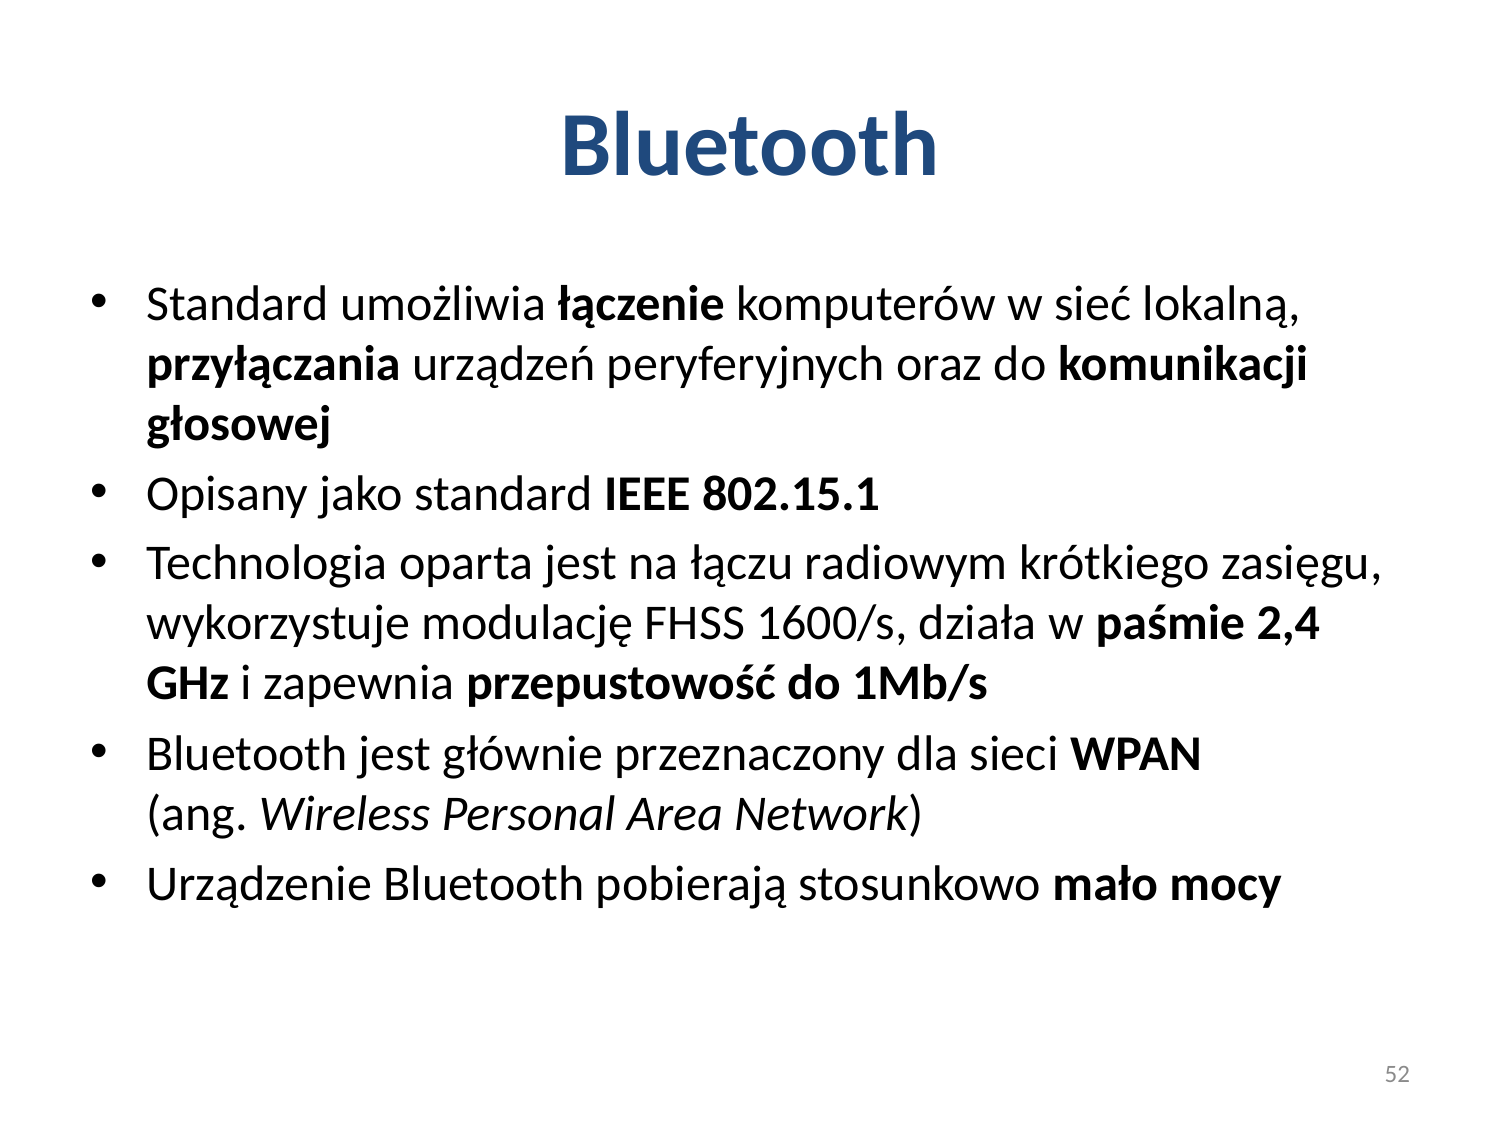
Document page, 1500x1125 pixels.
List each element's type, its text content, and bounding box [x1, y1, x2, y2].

title Bluetooth [75, 45, 1425, 233]
slide_number 52 [1074, 1042, 1425, 1103]
list Standard umożliwia łączenie komputerów w sieć lokalną, przyłączania urządzeń peryferyjnych oraz do komunikacji głosowej Opisany jako standard IEEE 802.15.1 Technologia oparta jest na łączu radiowym krótkiego zasięgu, wykorzystuje modulację FHSS 1600/s, działa w paśmie 2,4 GHz i zapewnia przepustowość do 1Mb/s Bluetooth jest głównie przeznaczony dla sieci WPAN (ang. Wireless Personal Area Network) Urządzenie Bluetooth pobierają stosunkowo mało mocy [75, 262, 1425, 1083]
